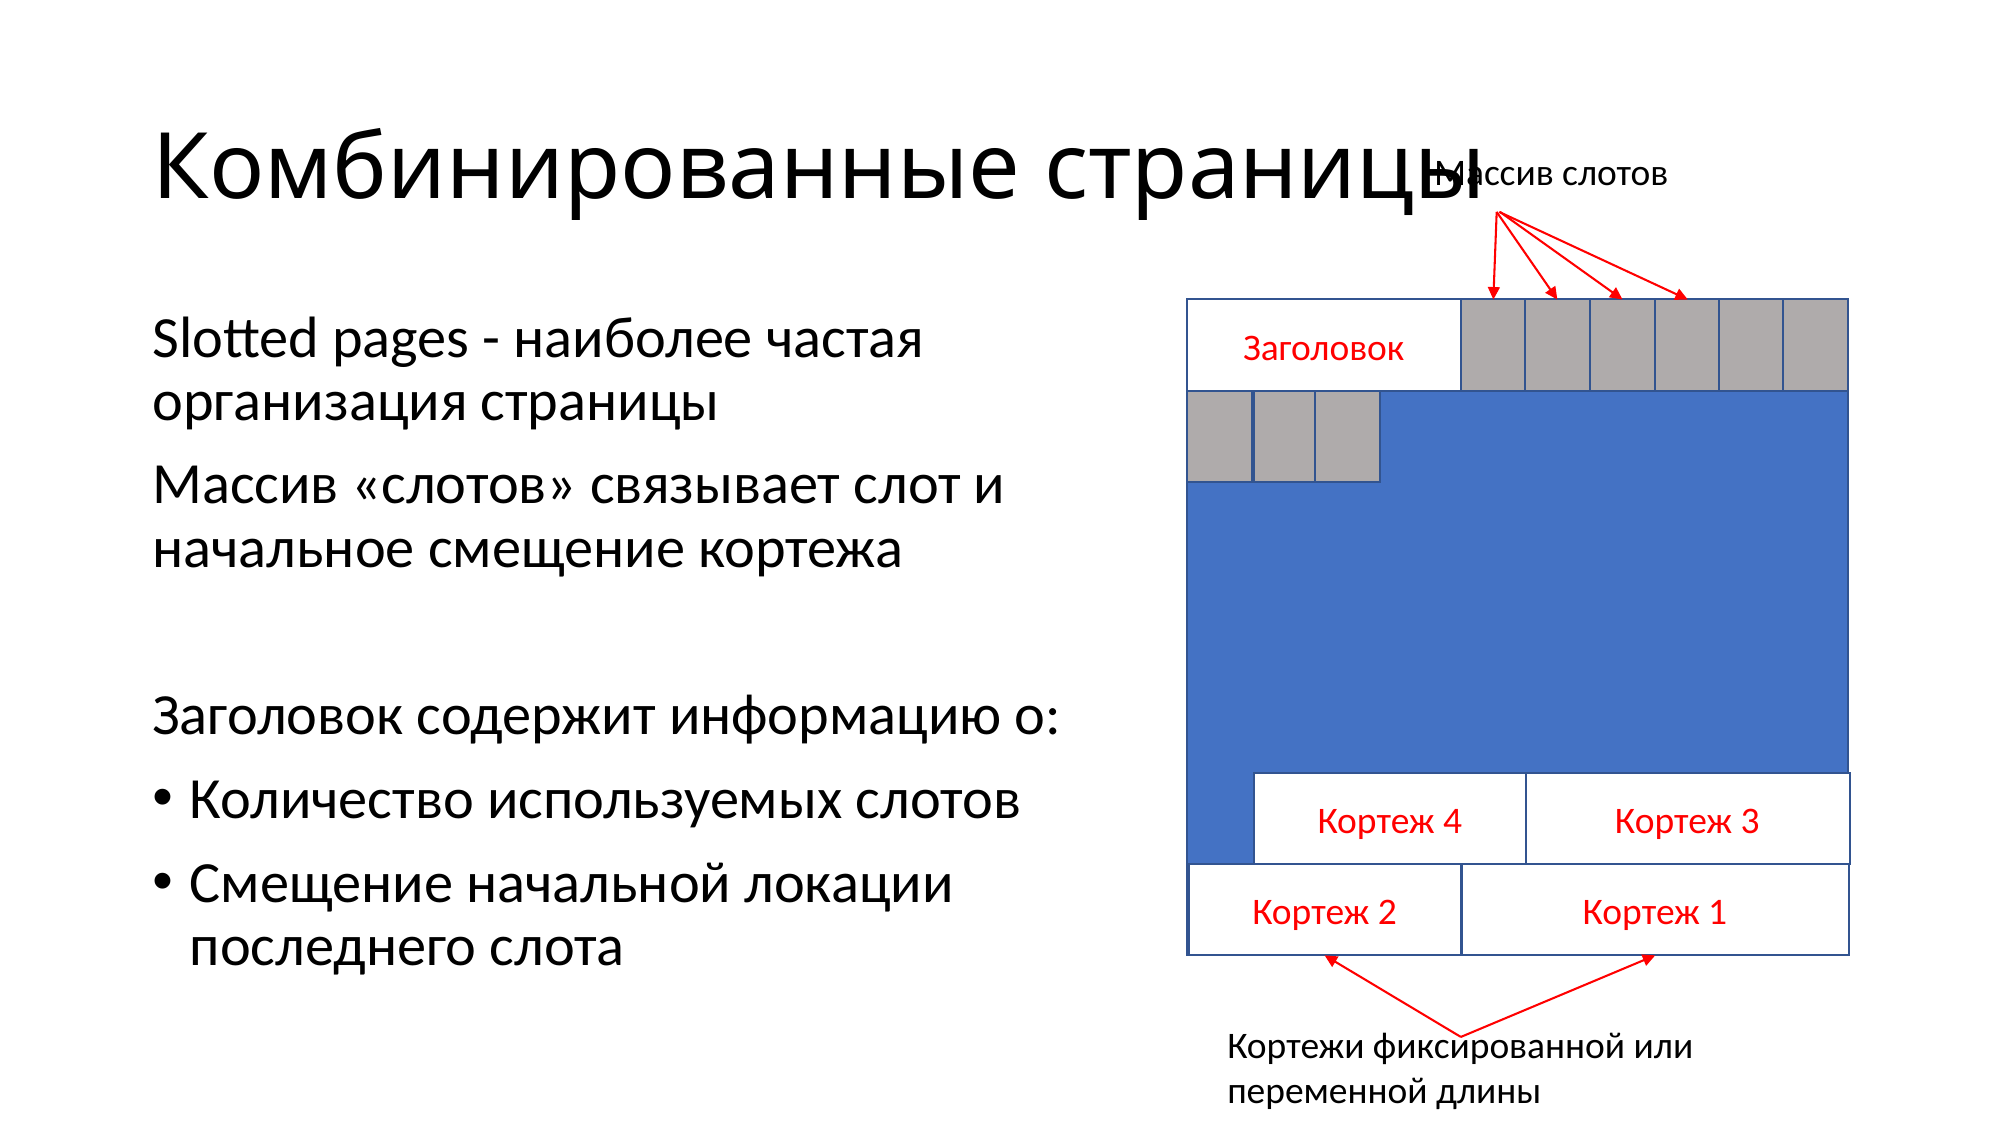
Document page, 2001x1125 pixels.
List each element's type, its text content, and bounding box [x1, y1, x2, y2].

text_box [1324, 955, 1460, 1037]
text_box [1499, 211, 1688, 300]
text_box Кортежи фиксированной или переменной длины [1212, 1013, 1718, 1118]
text_box Кортеж 3 [1527, 772, 1851, 865]
text_box Кортеж 4 [1253, 772, 1527, 865]
text_box Заголовок [1186, 298, 1460, 392]
text_box [1718, 298, 1782, 392]
title Комбинированные страницы [137, 59, 1863, 278]
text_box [1460, 955, 1656, 1037]
list Slotted pages - наиболее частая организация страницы Массив «слотов» связывает слот и начальное смещение кортежа Заголовок содержит информацию о: Количество используемых слотов Смещение начальной локации последнего слота [137, 299, 1122, 1014]
text_box [1253, 390, 1314, 483]
text_box Кортеж 1 [1462, 865, 1850, 956]
text_box [1524, 300, 1589, 392]
text_box [1589, 300, 1654, 392]
text_box [1186, 390, 1253, 483]
text_box Массив слотов [1419, 140, 1684, 200]
text_box [1782, 298, 1849, 392]
text_box Кортеж 2 [1188, 863, 1462, 956]
text_box [1186, 392, 1849, 956]
text_box [1654, 298, 1718, 392]
text_box [1460, 298, 1524, 392]
text_box [1314, 390, 1381, 483]
